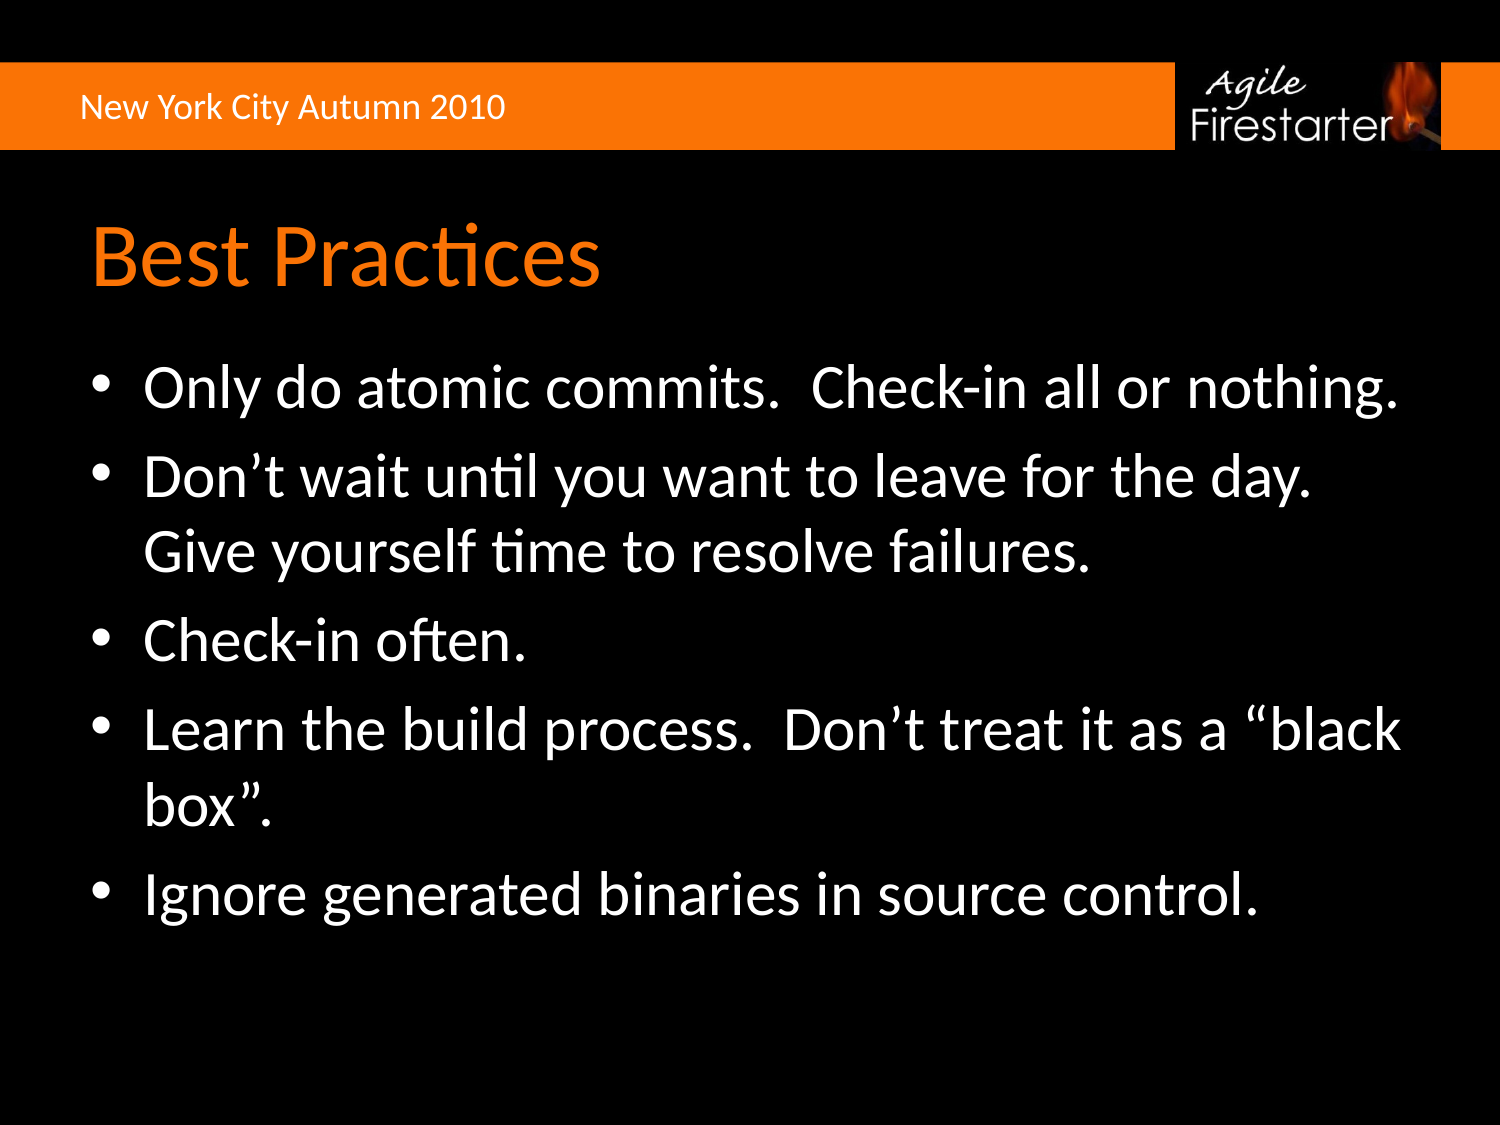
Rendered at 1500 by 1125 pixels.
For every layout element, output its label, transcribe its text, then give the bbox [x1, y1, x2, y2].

picture [1175, 62, 1441, 151]
list Only do atomic commits. Check-in all or nothing. Don’t wait until you want to leave for the day. Give yourself time to resolve failures. Check-in often. Learn the build process. Don’t treat it as a “black box”. Ignore generated binaries in source control. [75, 337, 1425, 1005]
title Best Practices [75, 174, 1425, 325]
